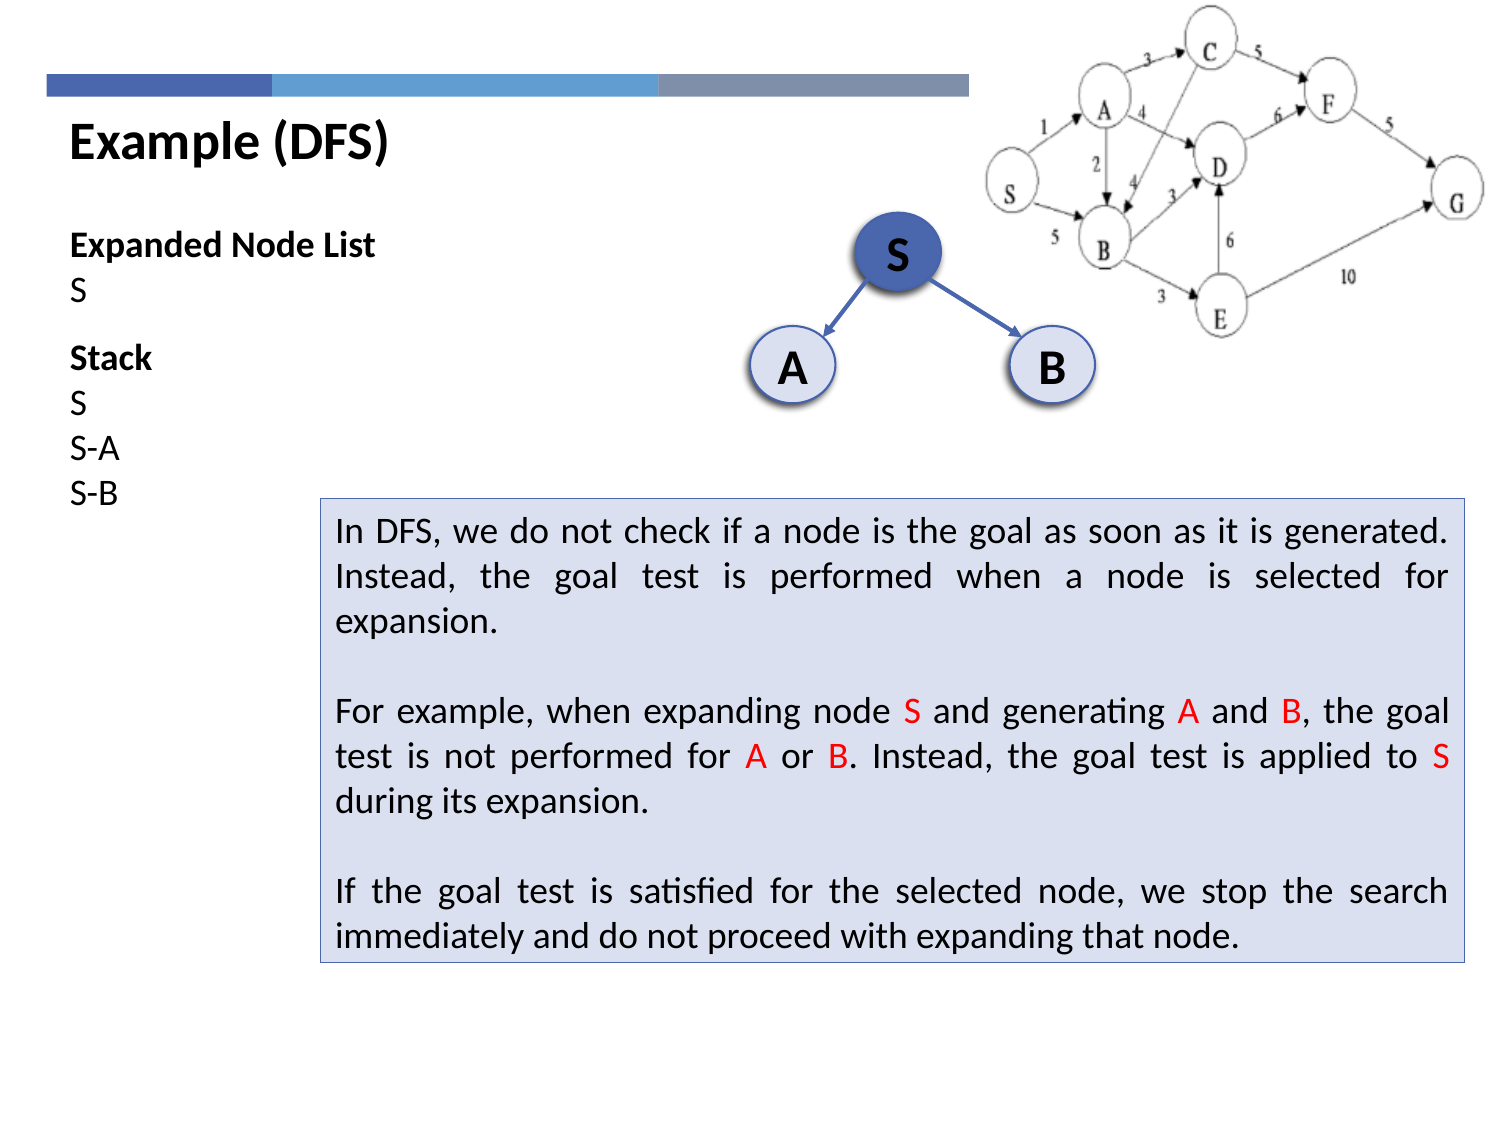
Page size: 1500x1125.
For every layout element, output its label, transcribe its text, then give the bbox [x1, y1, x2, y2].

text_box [822, 278, 869, 338]
text_box In DFS, we do not check if a node is the goal as soon as it is generated. Instead, the goal test is performed when a node is selected for expansion. For example, when expanding node S and generating A and B, the goal test is not performed for A or B. Instead, the goal test is applied to S during its expansion. If the goal test is satisfied for the selected node, we stop the search immediately and do not proceed with expanding that node. [320, 498, 1465, 963]
text_box A [748, 324, 837, 405]
text_box Expanded Node List S [54, 212, 459, 318]
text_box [927, 278, 1023, 338]
text_box B [1008, 368, 1096, 405]
text_box S [854, 211, 943, 291]
picture [969, 1, 1500, 356]
text_box Example (DFS) [54, 97, 586, 179]
